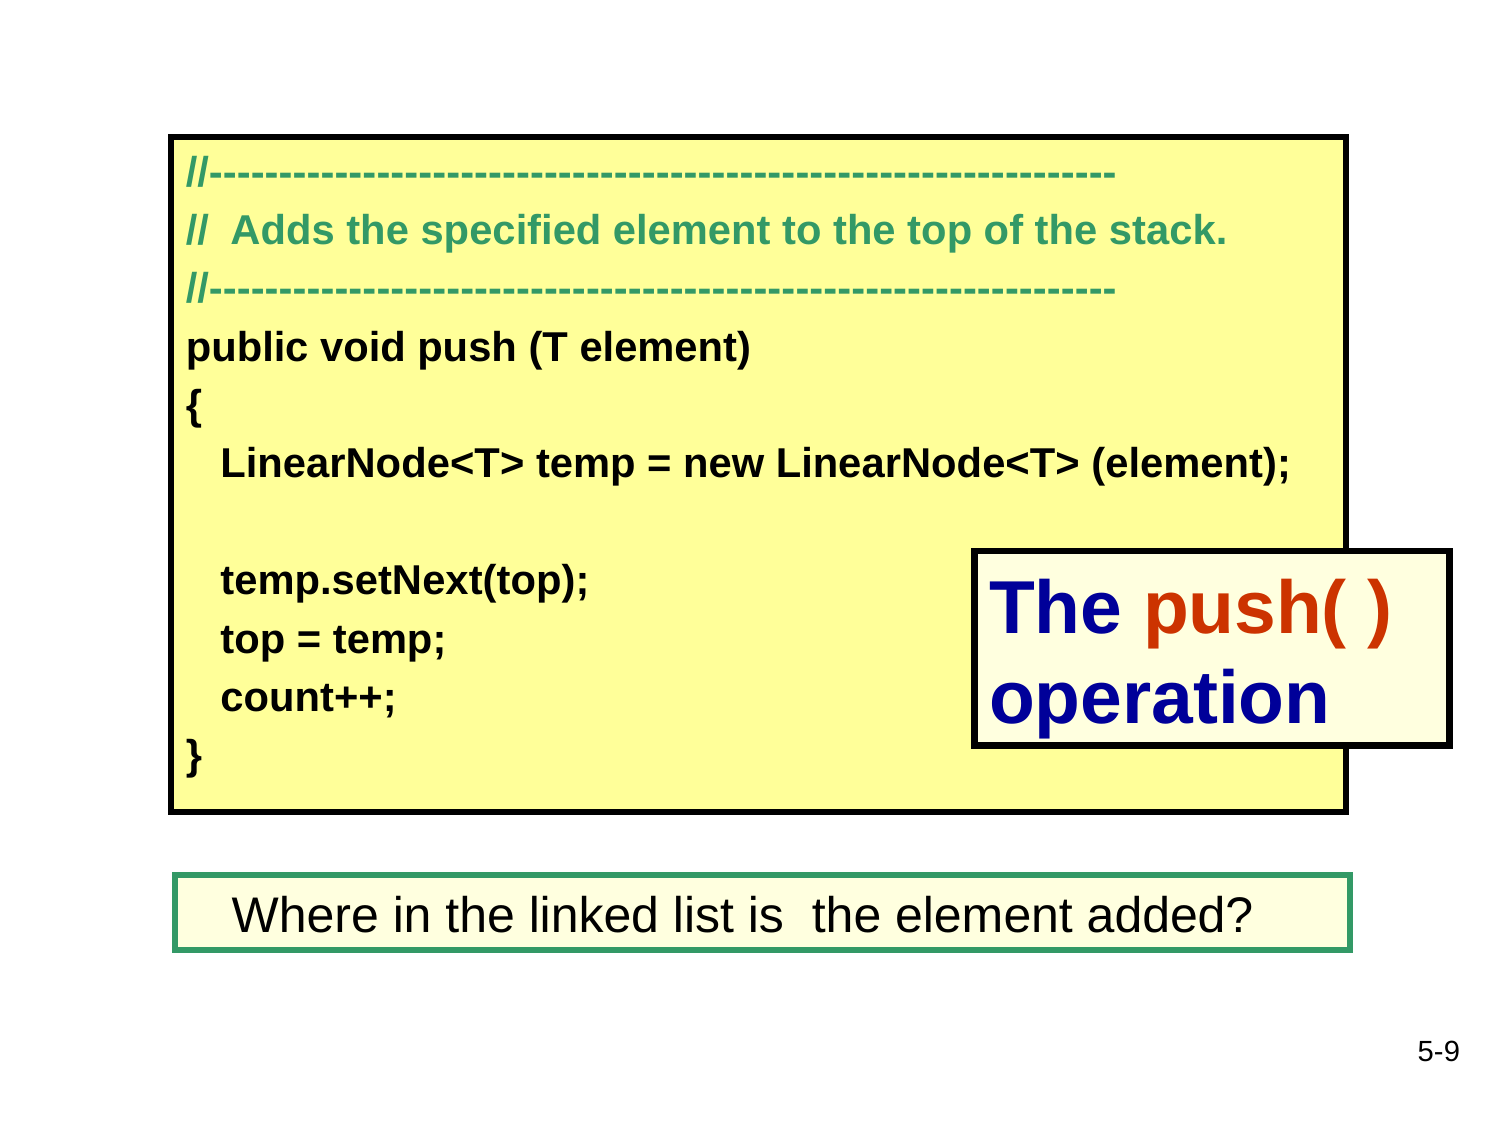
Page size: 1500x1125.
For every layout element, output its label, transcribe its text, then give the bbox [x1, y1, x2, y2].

text_box The push( ) operation [974, 550, 1450, 746]
slide_number 5-9 [1162, 1024, 1476, 1101]
text_box Where in the linked list is the element added? [174, 874, 1350, 950]
text_box //----------------------------------------------------------------- // Adds the specified element to the top of the stack. //----------------------------------------------------------------- public void push (T element) { LinearNode<T> temp = new LinearNode<T> (element); temp.setNext(top); top = temp; count++; } [171, 137, 1347, 813]
